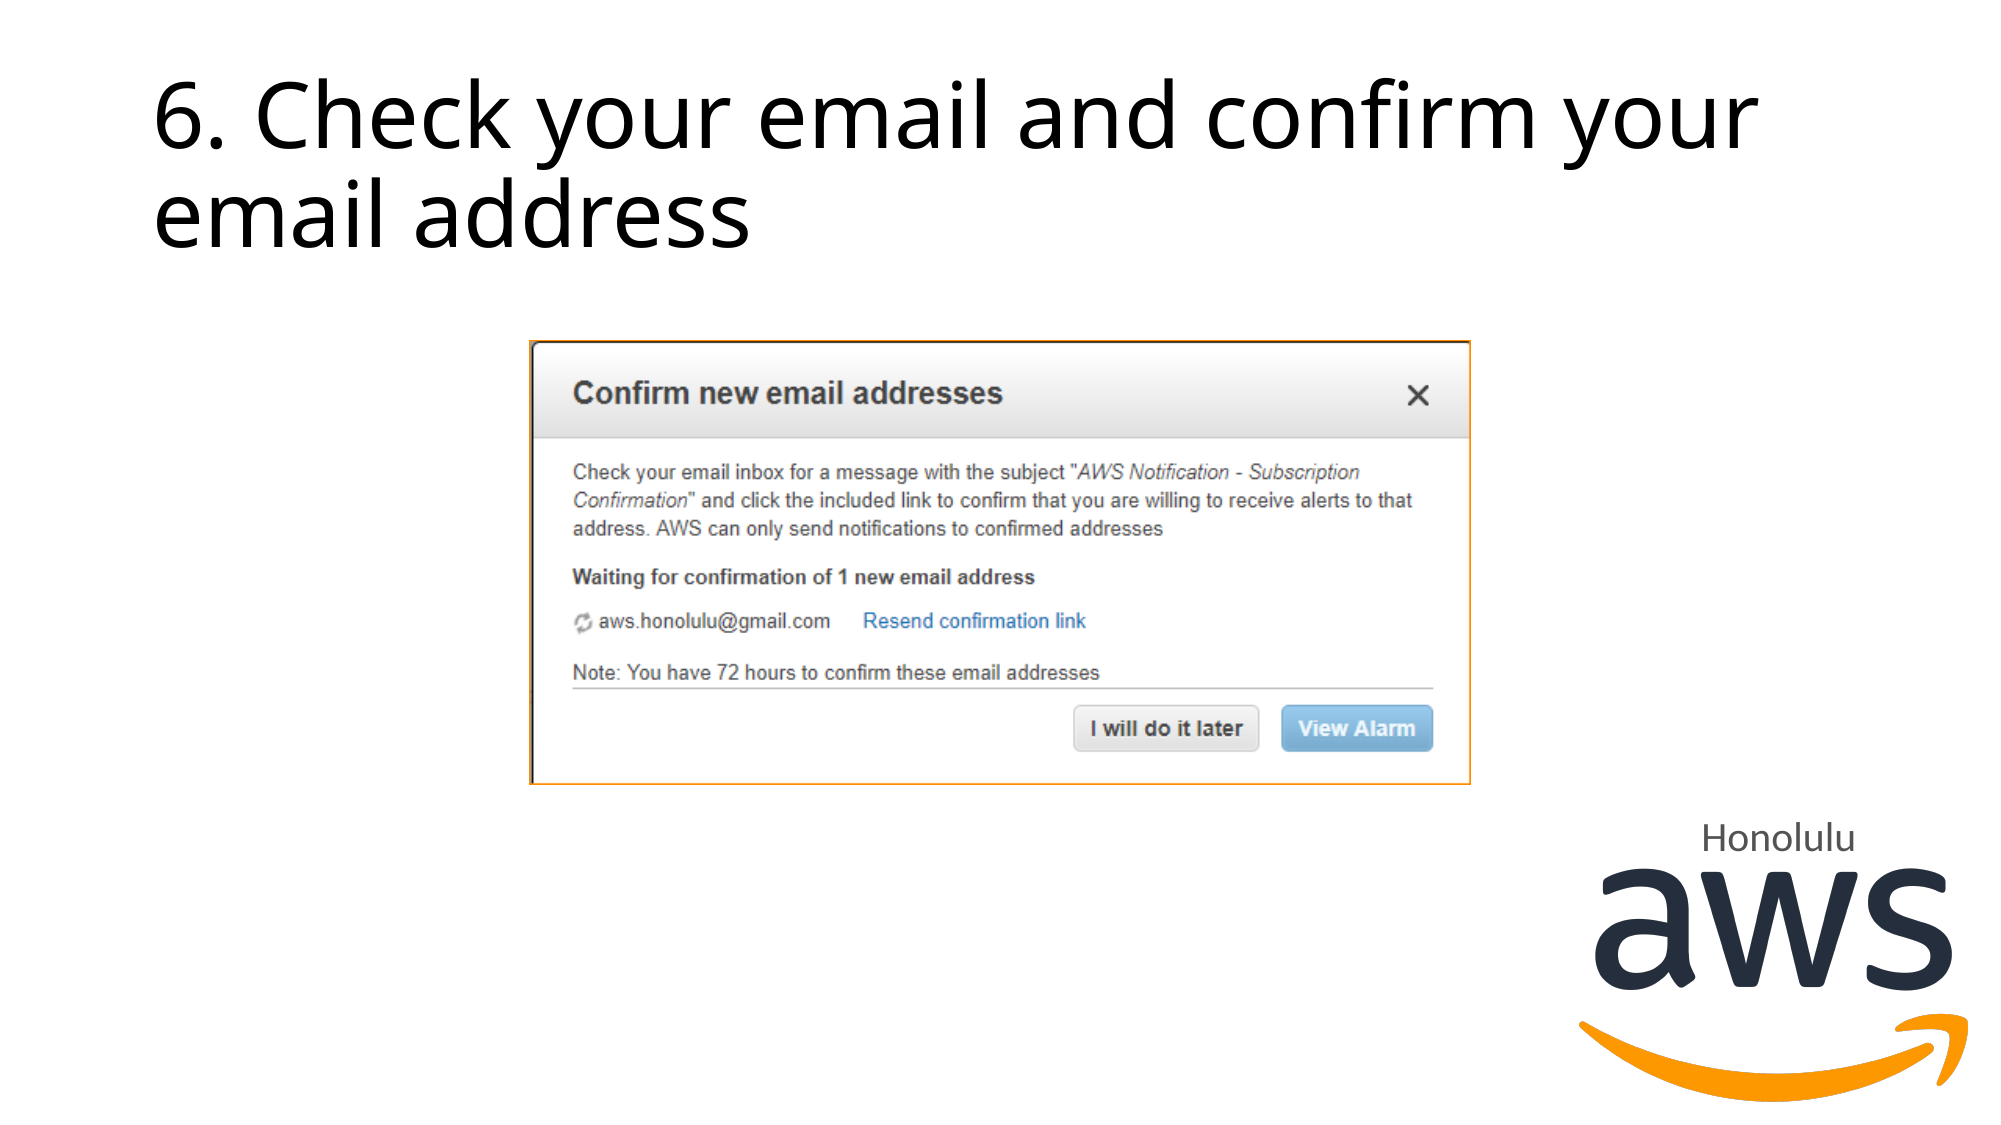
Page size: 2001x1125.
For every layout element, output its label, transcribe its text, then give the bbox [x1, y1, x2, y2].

picture [529, 340, 1471, 785]
picture [1577, 867, 1970, 1103]
title 6. Check your email and confirm your email address [137, 59, 1863, 278]
